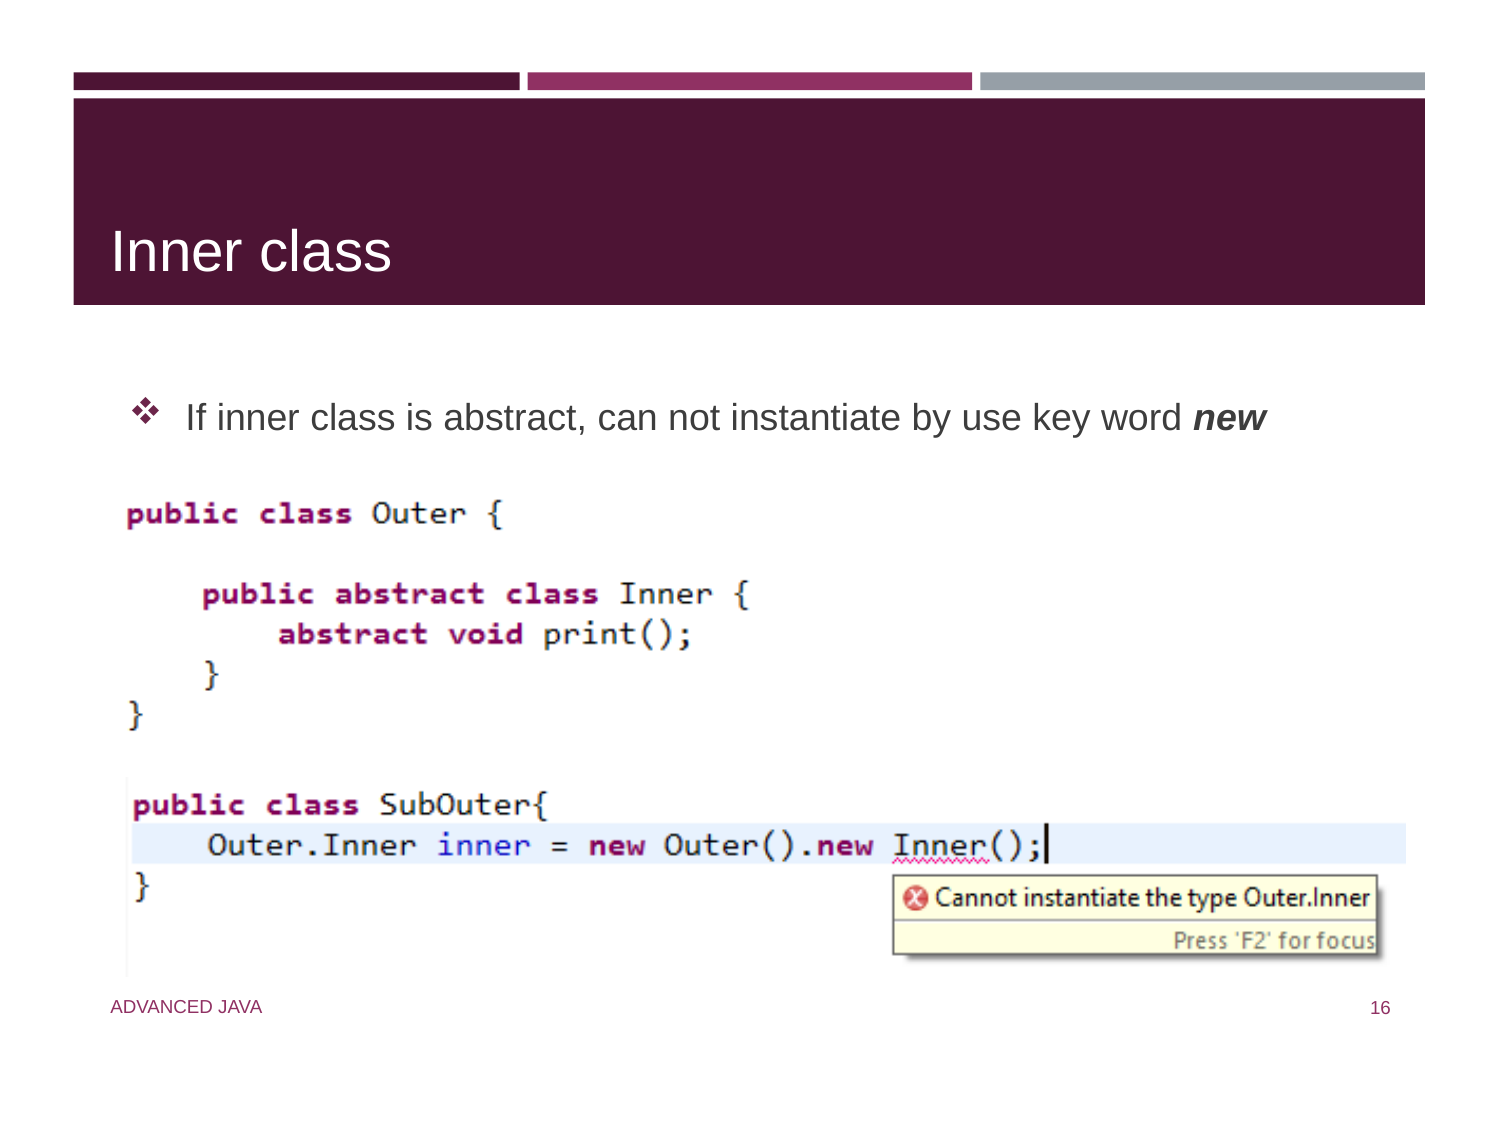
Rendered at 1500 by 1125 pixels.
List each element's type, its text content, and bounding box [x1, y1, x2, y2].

list If inner class is abstract, can not instantiate by use key word new [95, 365, 1406, 962]
title Inner class [95, 112, 1406, 291]
picture [121, 490, 794, 749]
picture [121, 777, 1407, 977]
footer ADVANCED JAVA [95, 976, 895, 1037]
slide_number 16 [1279, 985, 1406, 1037]
